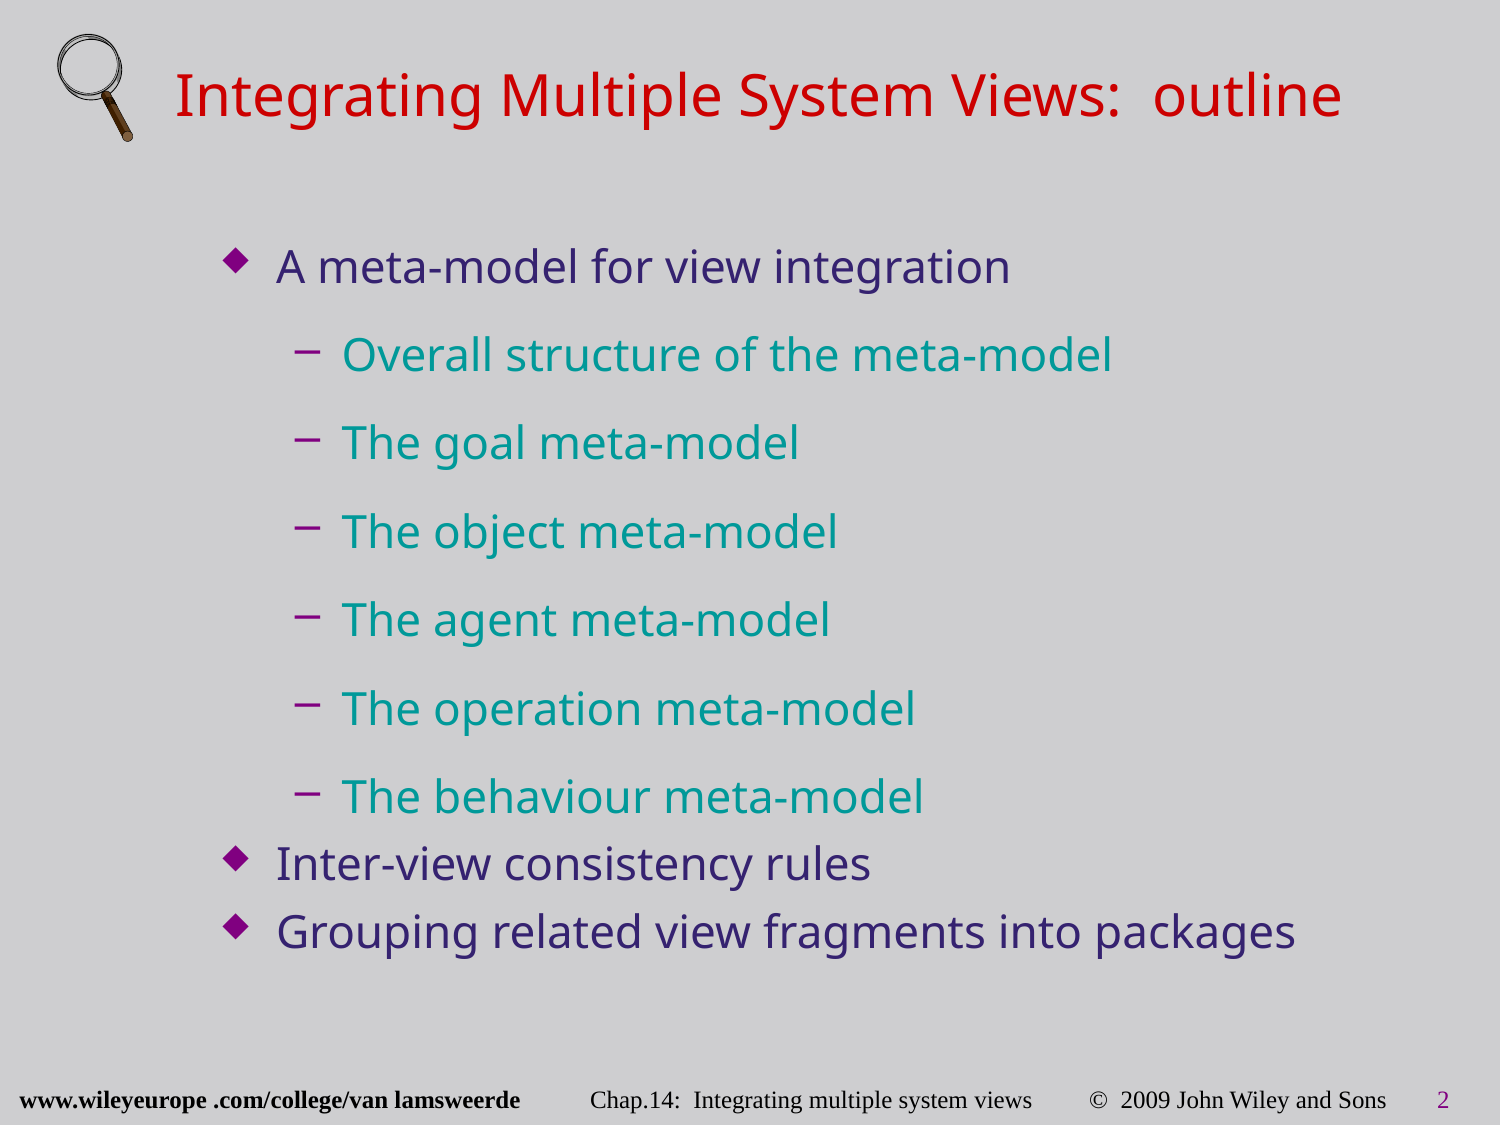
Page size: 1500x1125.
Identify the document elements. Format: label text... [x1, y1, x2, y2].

picture [56, 33, 134, 143]
title Integrating Multiple System Views: outline [49, 30, 1470, 156]
list A meta-model for view integration Overall structure of the meta-model The goal meta-model The object meta-model The agent meta-model The operation meta-model The behaviour meta-model Inter-view consistency rules Grouping related view fragments into packages [27, 207, 1489, 1025]
